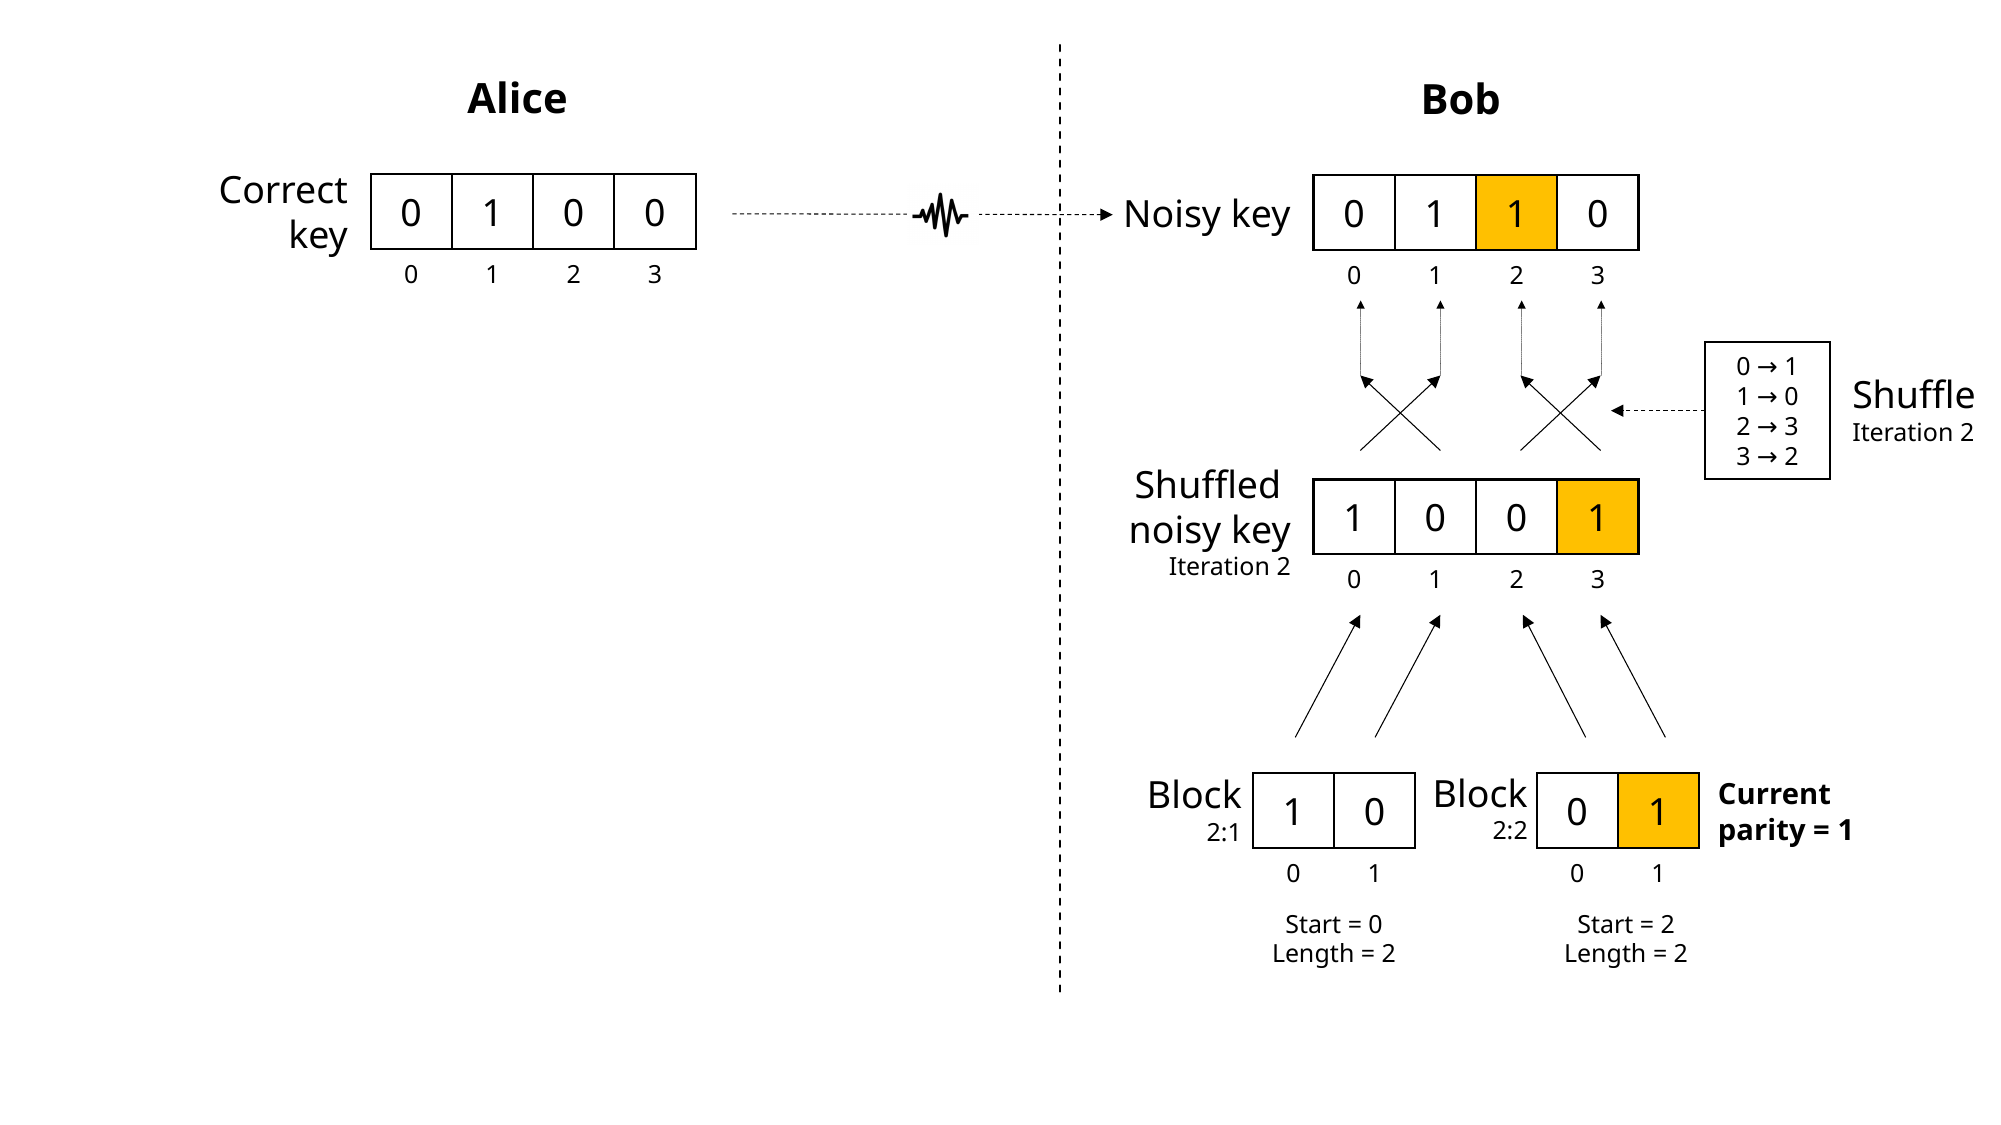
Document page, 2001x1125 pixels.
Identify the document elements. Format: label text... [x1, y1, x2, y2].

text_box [1313, 479, 1639, 594]
text_box Alice [420, 58, 615, 135]
text_box Start = 2 Length = 2 [1544, 898, 1708, 978]
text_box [1360, 375, 1441, 451]
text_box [1252, 773, 1416, 888]
text_box Bob [1363, 60, 1558, 137]
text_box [1313, 175, 1639, 290]
text_box Current parity = 1 [1717, 778, 1870, 844]
text_box Noisy key [1097, 174, 1292, 251]
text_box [1374, 614, 1441, 738]
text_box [1600, 614, 1666, 738]
text_box Start = 0 Length = 2 [1252, 898, 1416, 978]
picture [907, 183, 979, 245]
text_box Correct key [154, 173, 349, 250]
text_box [1536, 773, 1700, 888]
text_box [370, 173, 696, 288]
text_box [1520, 375, 1601, 451]
text_box Block 2:2 [1411, 769, 1529, 846]
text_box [1522, 614, 1586, 738]
text_box Shuffled noisy key Iteration 2 [1073, 459, 1292, 582]
text_box Shuffle Iteration 2 [1851, 370, 1991, 447]
text_box Block 2:1 [1125, 770, 1243, 847]
text_box 0 → 1 1 → 0 2 → 3 3 → 2 [1704, 341, 1831, 480]
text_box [1295, 614, 1361, 738]
